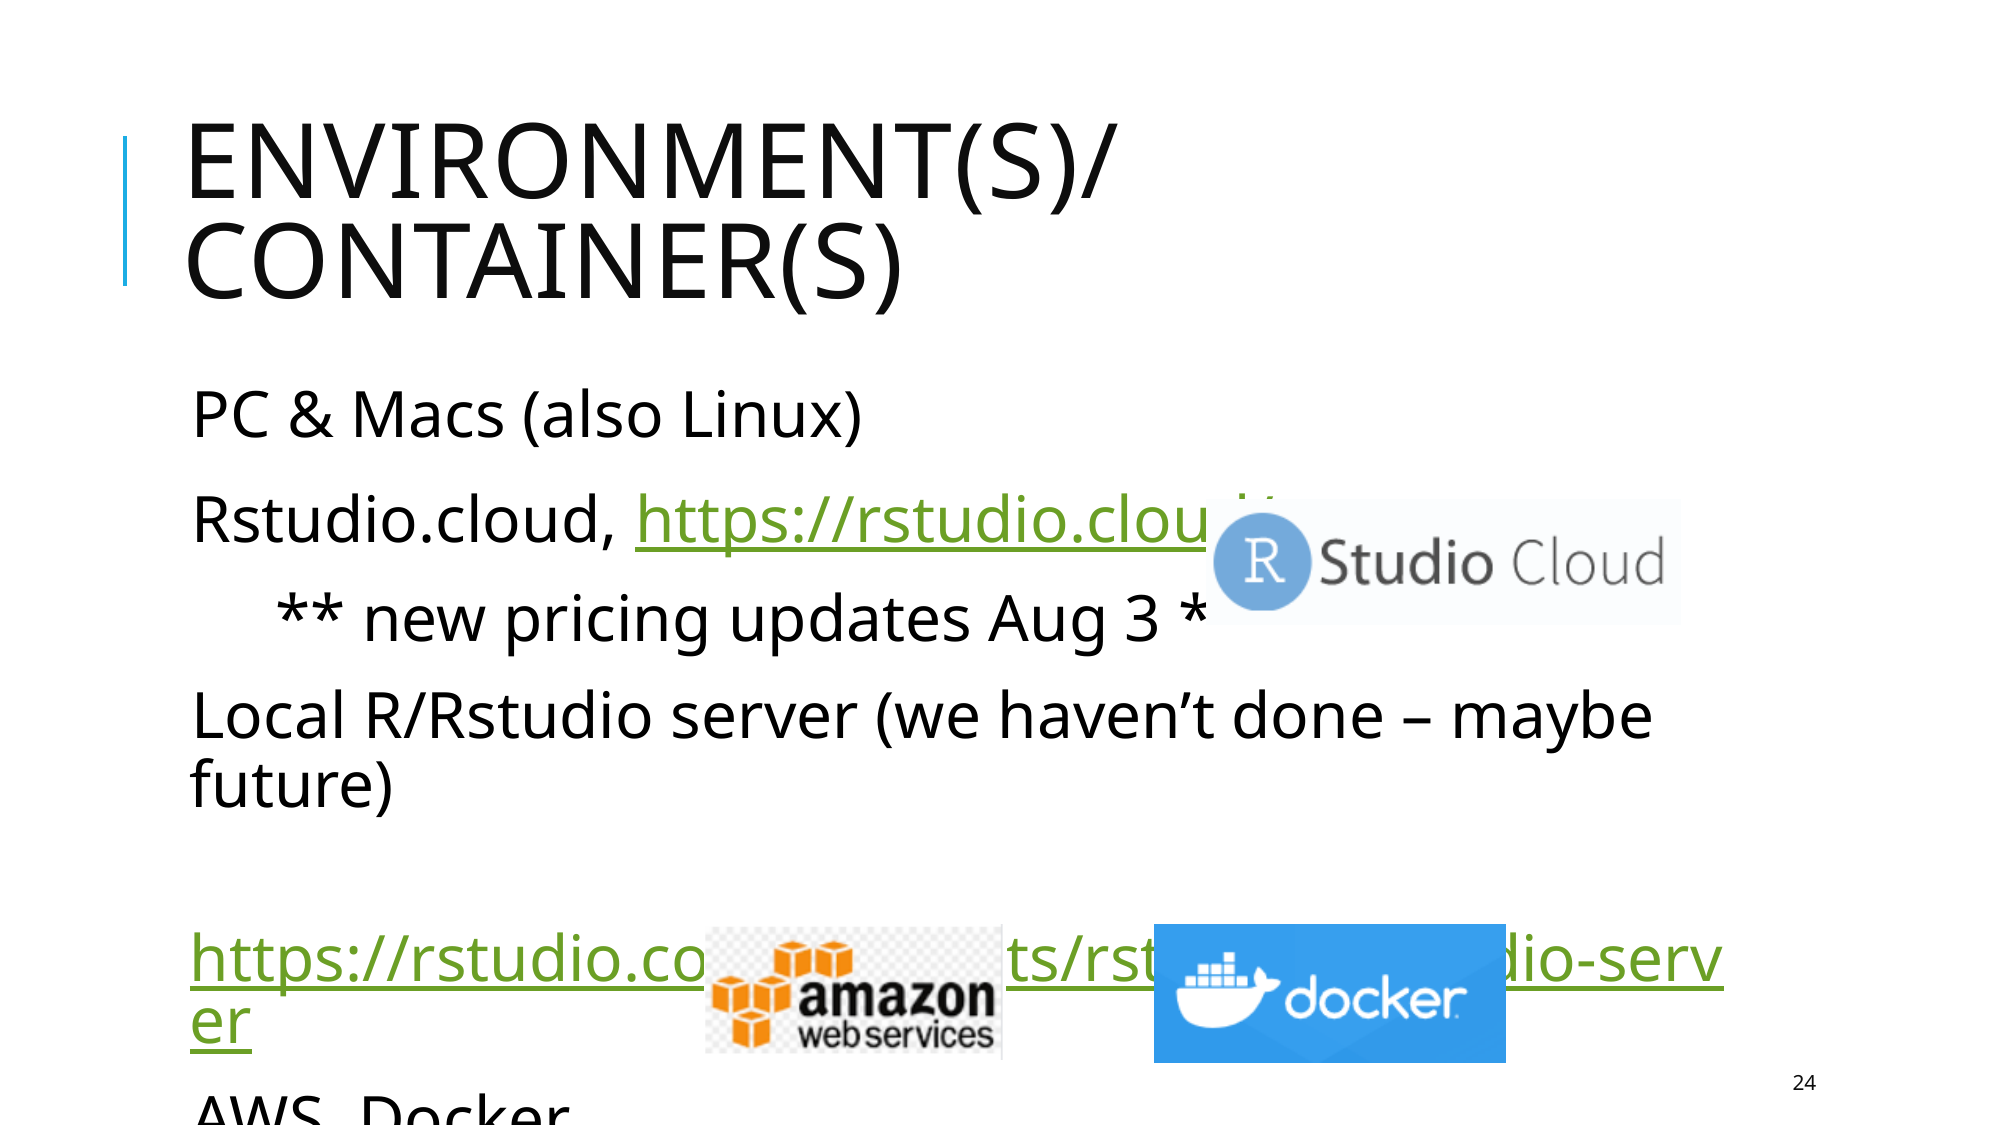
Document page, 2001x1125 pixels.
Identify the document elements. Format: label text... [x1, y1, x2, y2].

slide_number 24 [1777, 1061, 1938, 1107]
picture [703, 924, 1006, 1060]
picture [1153, 924, 1506, 1063]
title Environment(s)/Container(s) [168, 96, 1763, 342]
picture [1206, 499, 1681, 626]
list PC & Macs (also Linux) Rstudio.cloud, https://rstudio.cloud/ ** new pricing updates Aug 3 ** Local R/Rstudio server (we haven’t done – maybe future) https://rstudio.com/products/rstudio/#rstudio-server AWS, Docker, … [168, 375, 1763, 1107]
